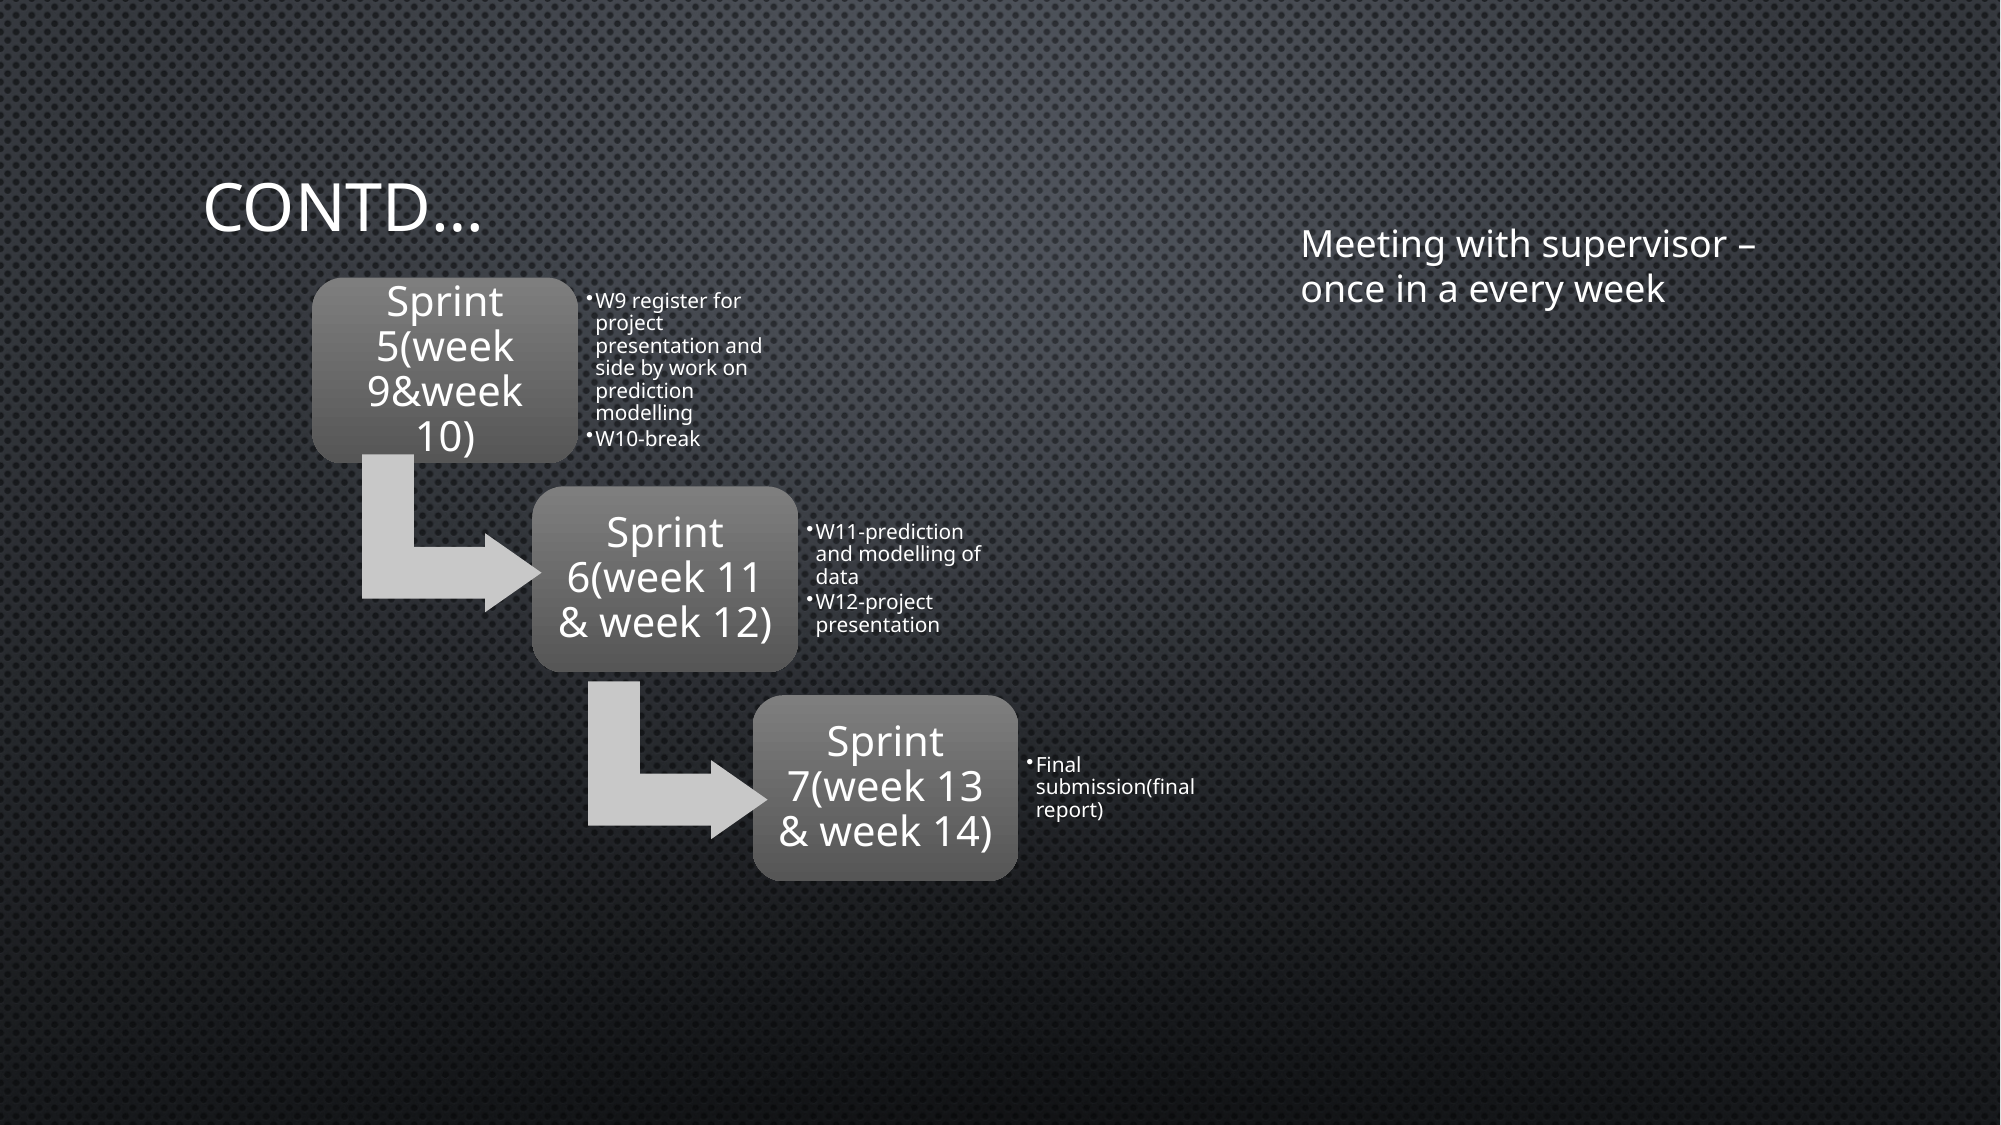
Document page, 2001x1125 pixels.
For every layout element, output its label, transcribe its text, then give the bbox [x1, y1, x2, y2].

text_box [577, 295, 772, 446]
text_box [1018, 712, 1212, 864]
title Contd… [187, 99, 1813, 310]
text_box [362, 464, 532, 613]
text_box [532, 486, 799, 673]
text_box Meeting with supervisor –once in a every week [1285, 212, 1775, 318]
text_box [588, 681, 752, 840]
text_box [752, 694, 1019, 882]
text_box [312, 277, 579, 464]
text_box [797, 503, 992, 655]
